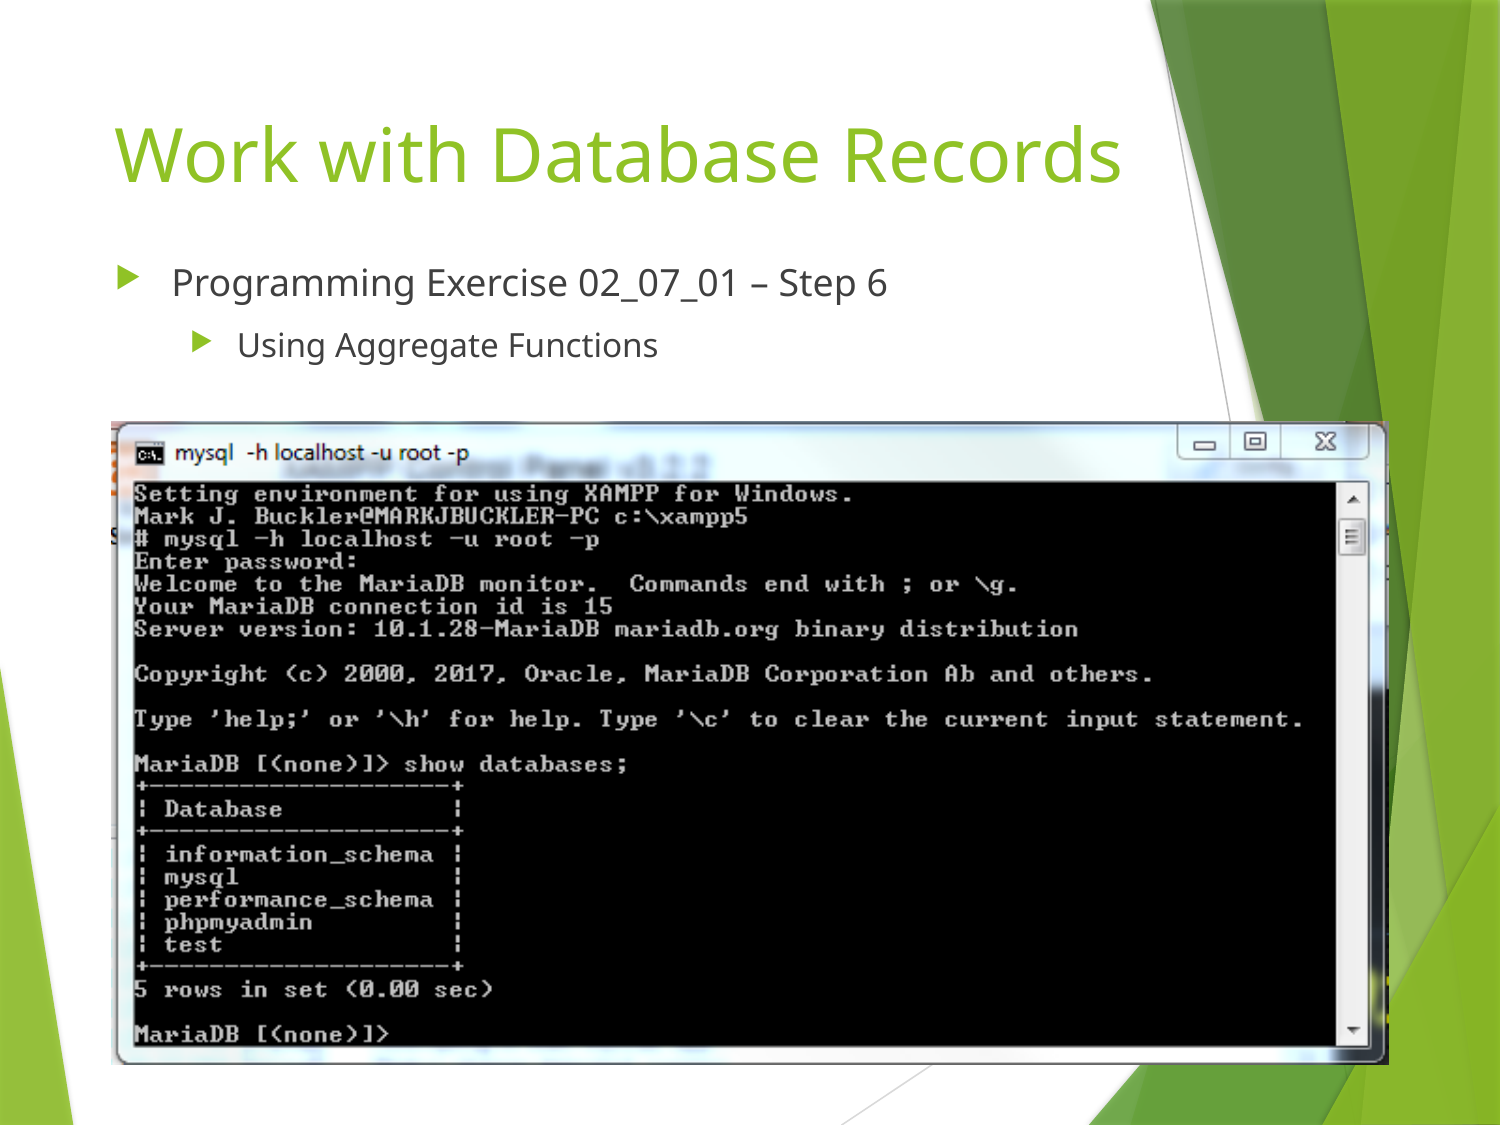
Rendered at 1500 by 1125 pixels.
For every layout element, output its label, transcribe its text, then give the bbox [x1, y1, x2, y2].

list Programming Exercise 02_07_01 – Step 6 Using Aggregate Functions [99, 251, 1142, 991]
title Work with Database Records [99, 99, 1142, 251]
picture [111, 421, 1389, 1066]
